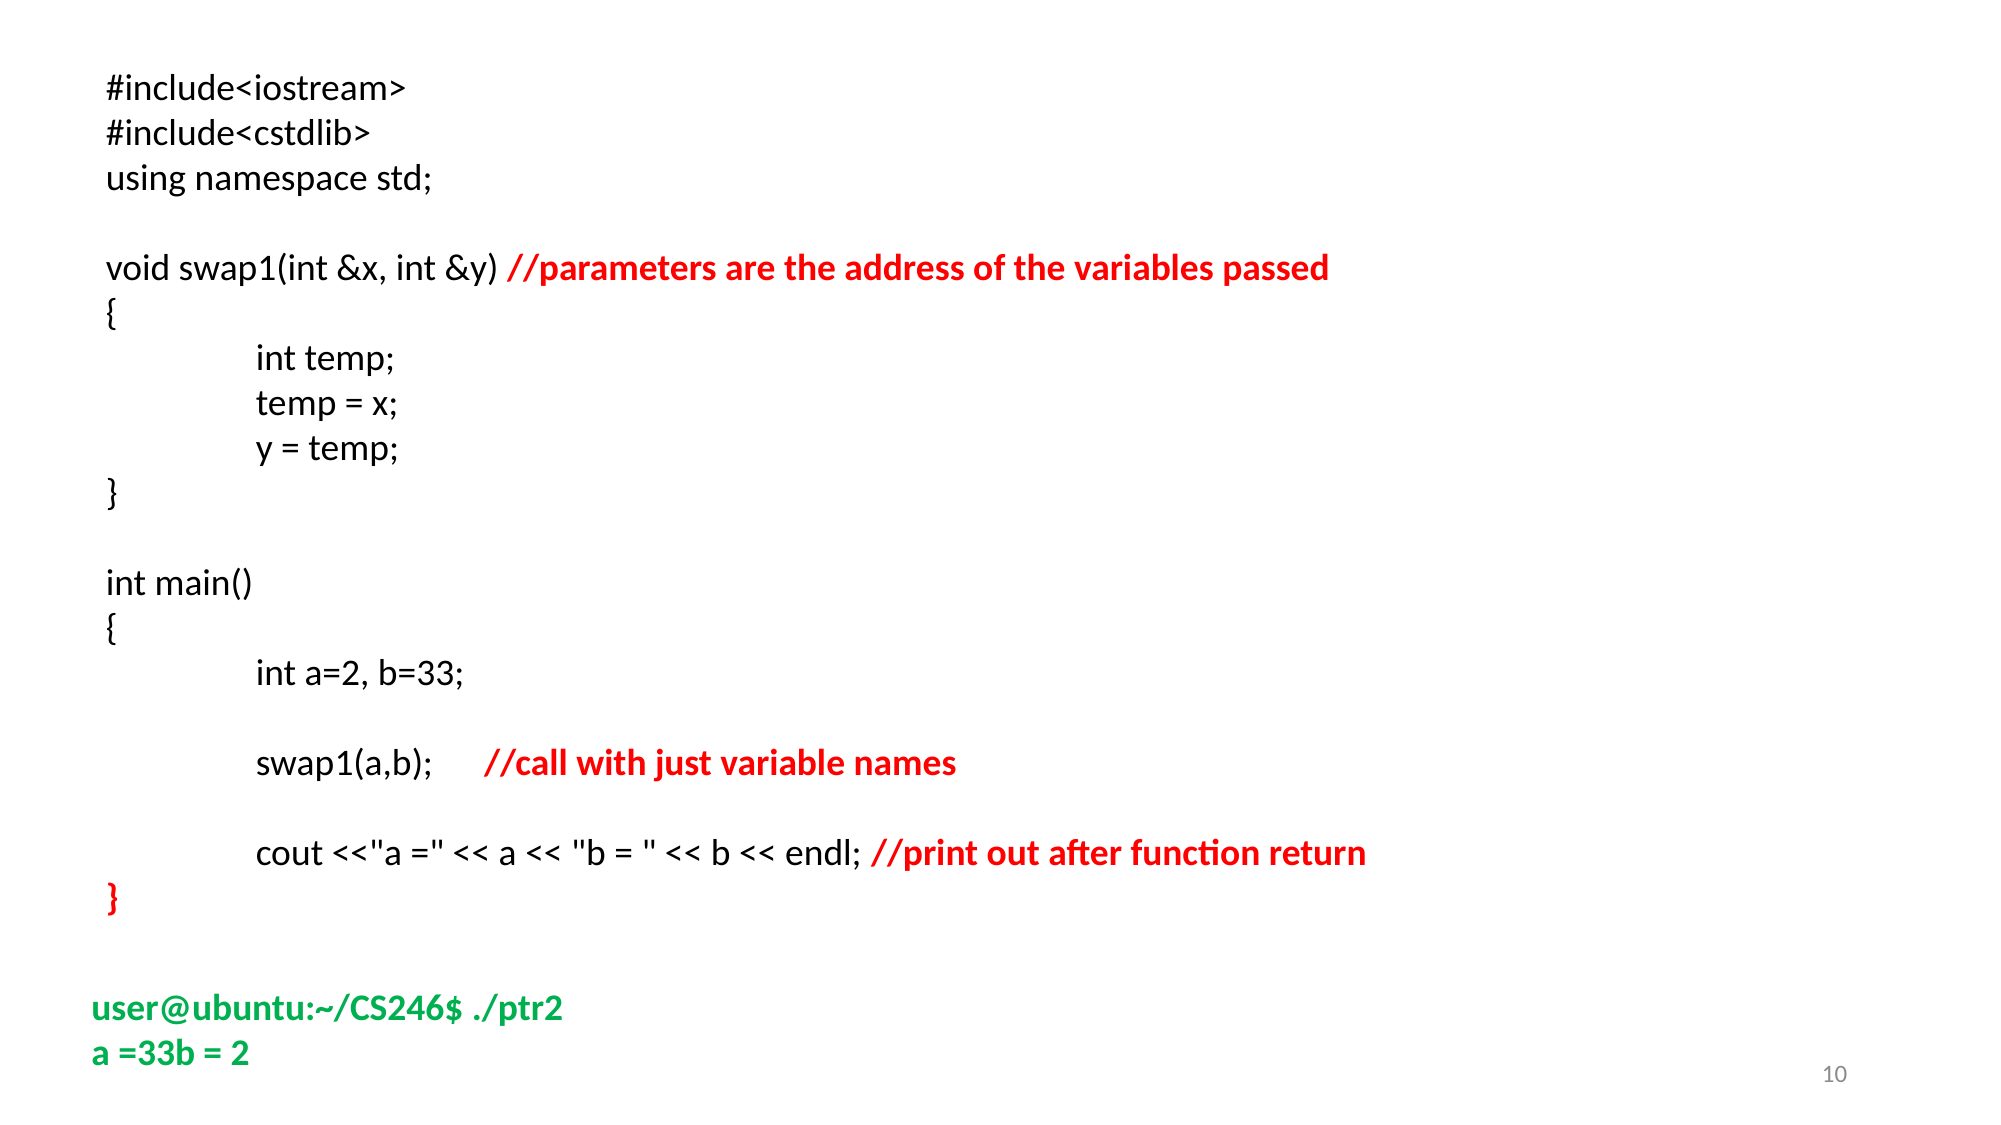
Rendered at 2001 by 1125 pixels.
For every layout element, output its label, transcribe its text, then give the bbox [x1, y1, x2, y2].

text_box #include<iostream> #include<cstdlib> using namespace std; void swap1(int &x, int &y) //parameters are the address of the variables passed { int temp; temp = x; y = temp; } int main() { int a=2, b=33; swap1(a,b); //call with just variable names cout <<"a =" << a << "b = " << b << endl; //print out after function return } [91, 55, 1702, 926]
slide_number 10 [1412, 1042, 1863, 1103]
text_box user@ubuntu:~/CS246$ ./ptr2 a =33b = 2 [76, 975, 1077, 1081]
